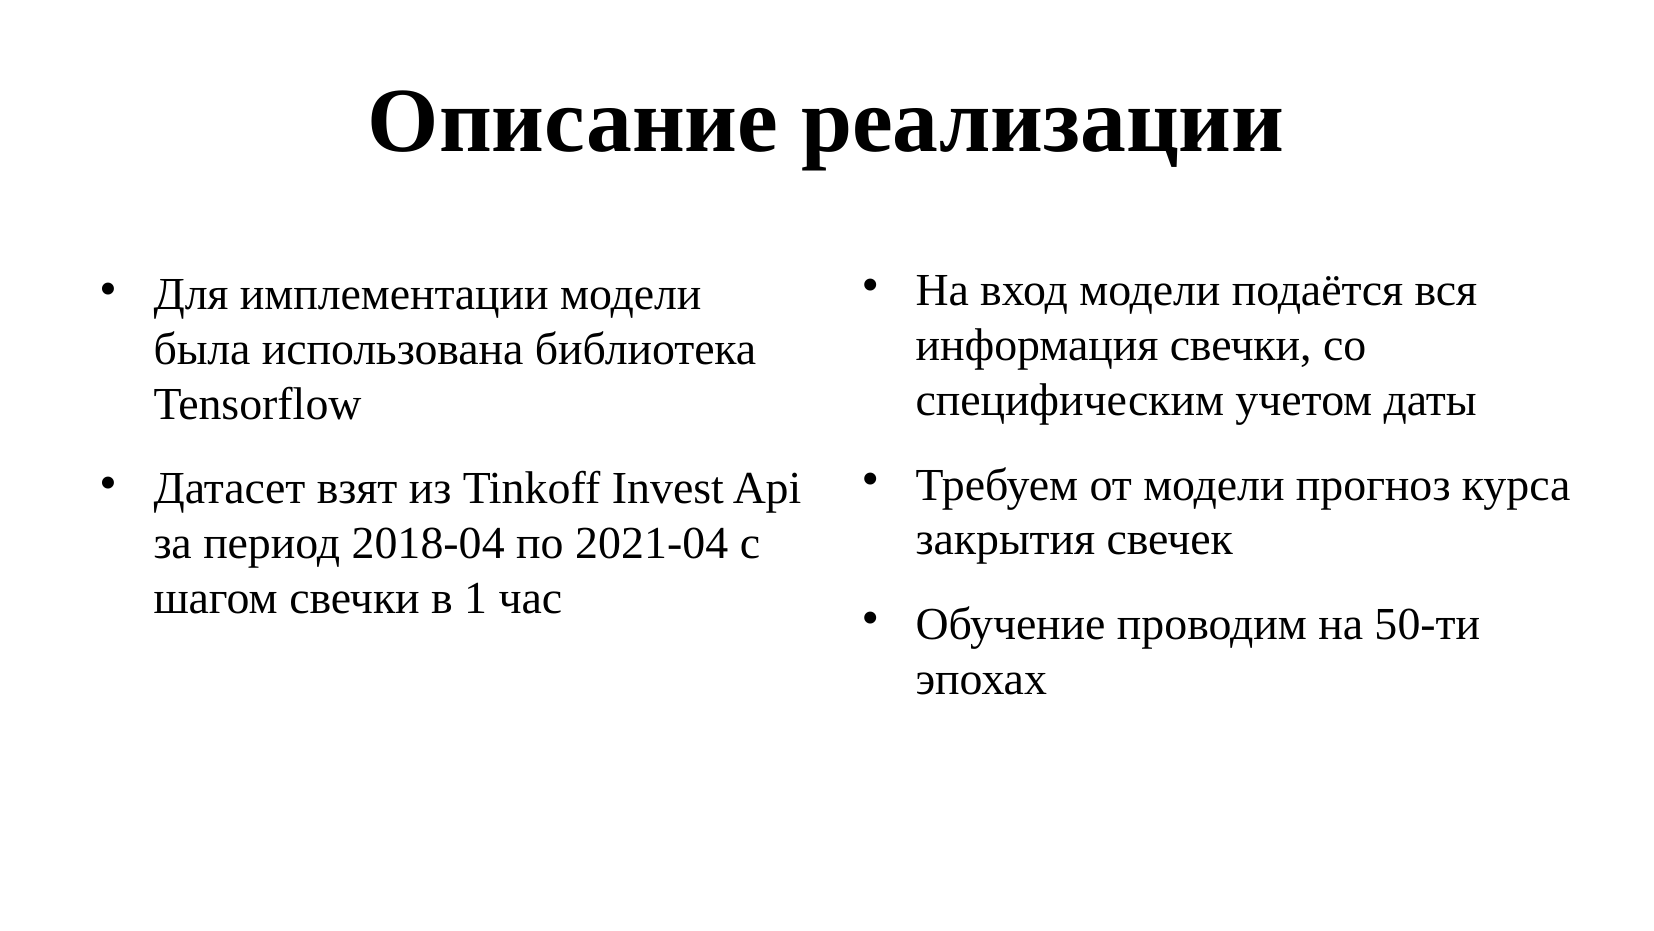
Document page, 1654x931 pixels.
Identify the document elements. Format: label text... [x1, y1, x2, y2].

text_box Для имплементации модели была использована библиотека Tensorflow Датасет взят из Tinkoff Invest Api за период 2018-04 по 2021-04 c шагом свечки в 1 час [82, 263, 809, 804]
text_box На вход модели подаётся вся информация свечки, со специфическим учетом даты Требуем от модели прогноз курса закрытия свечек Обучение проводим на 50-ти эпохах [844, 259, 1571, 800]
text_box Описание реализации [82, 37, 1571, 193]
